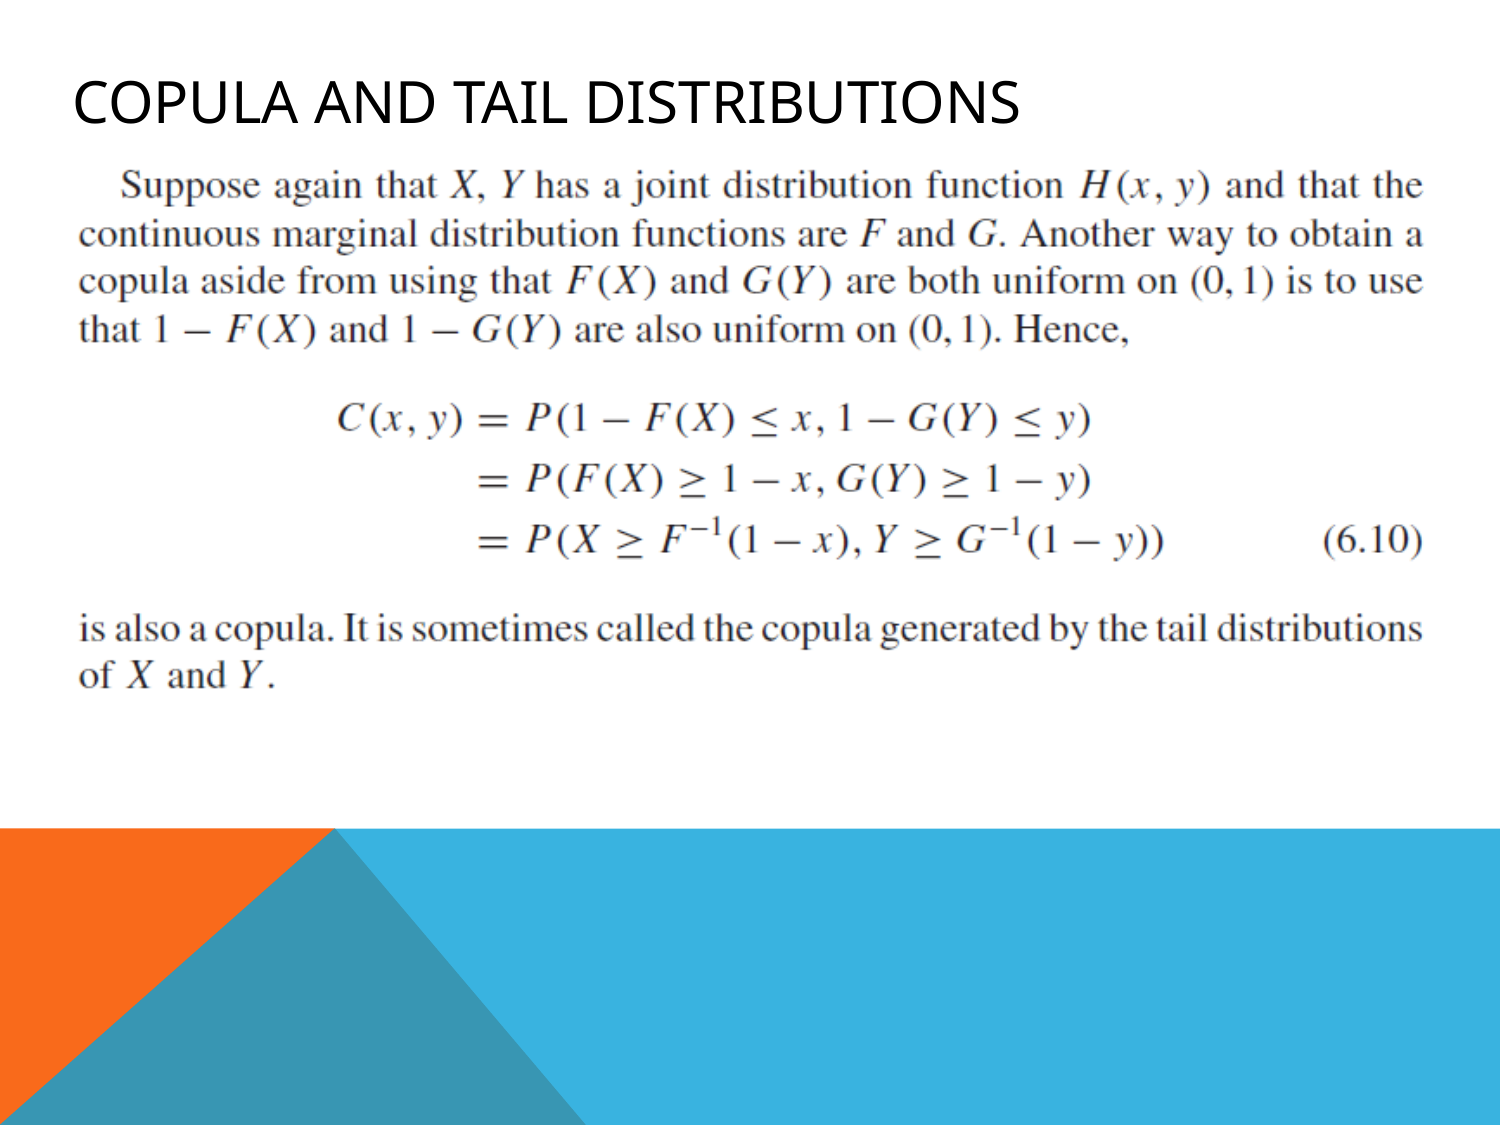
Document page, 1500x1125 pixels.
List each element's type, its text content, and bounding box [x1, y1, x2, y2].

title Copula and tail distributions [57, 55, 1369, 146]
picture [57, 160, 1440, 717]
